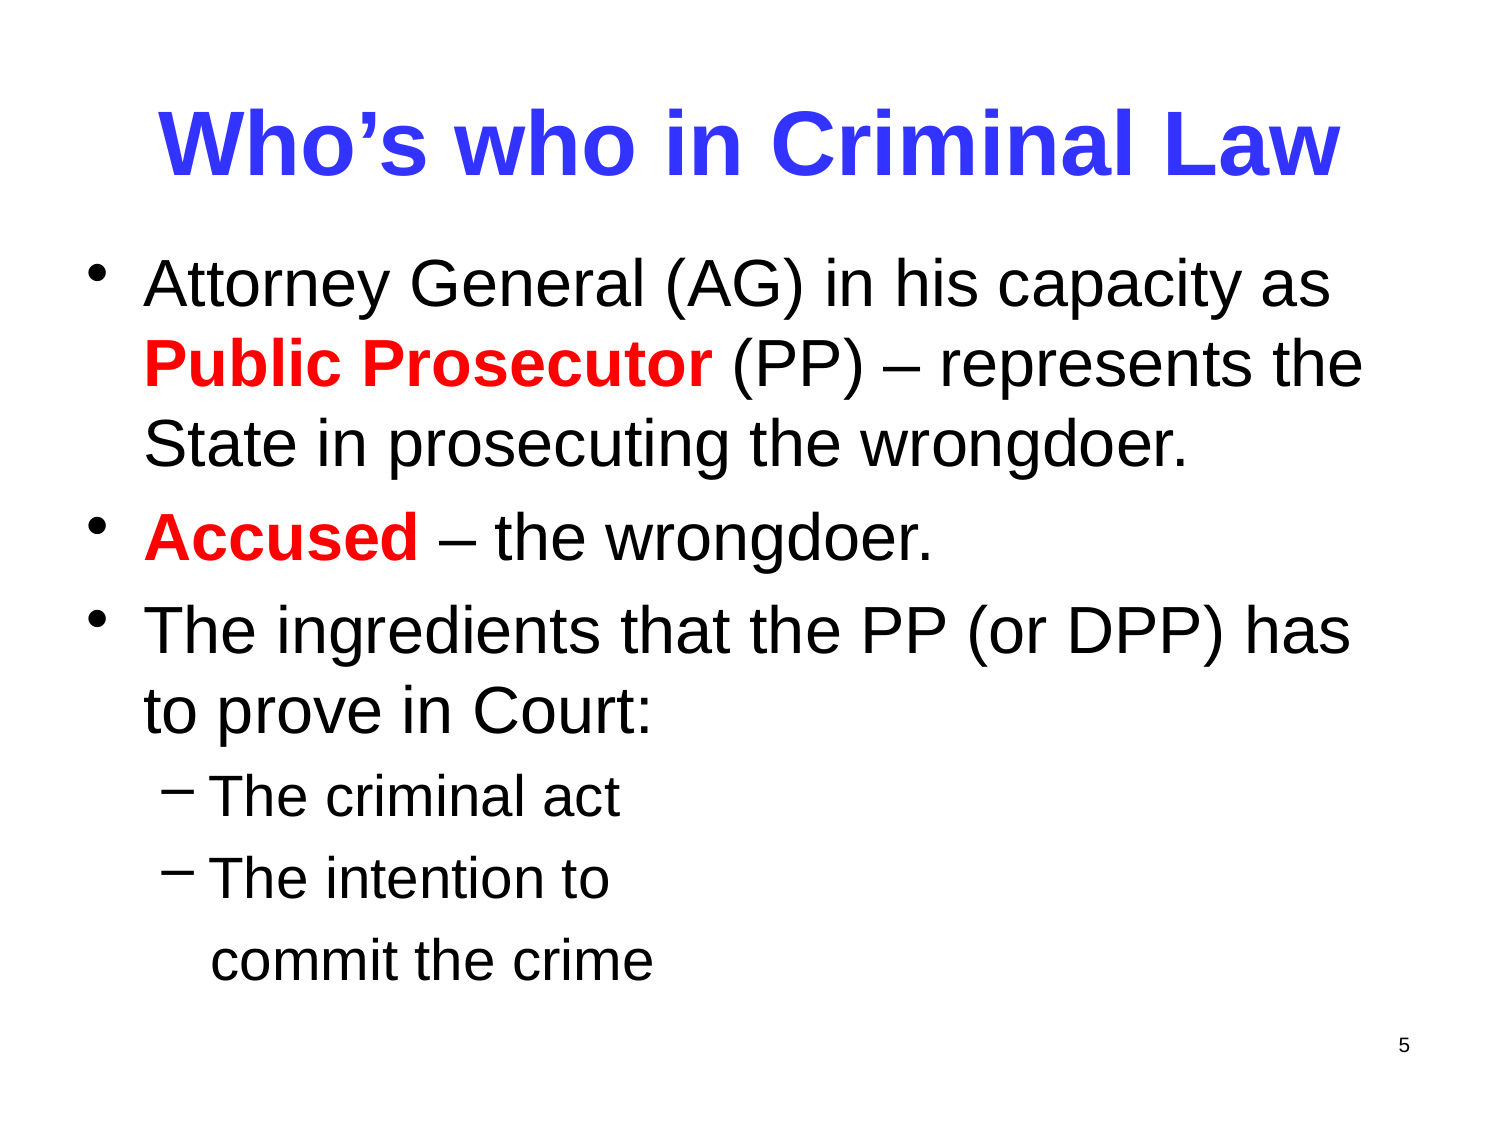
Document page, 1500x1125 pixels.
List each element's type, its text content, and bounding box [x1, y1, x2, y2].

title Who’s who in Criminal Law [74, 44, 1426, 233]
list Attorney General (AG) in his capacity as Public Prosecutor (PP) – represents the State in prosecuting the wrongdoer. Accused – the wrongdoer. The ingredients that the PP (or DPP) has to prove in Court: The criminal act The intention to commit the crime [71, 232, 1422, 976]
slide_number 5 [1074, 1024, 1426, 1103]
